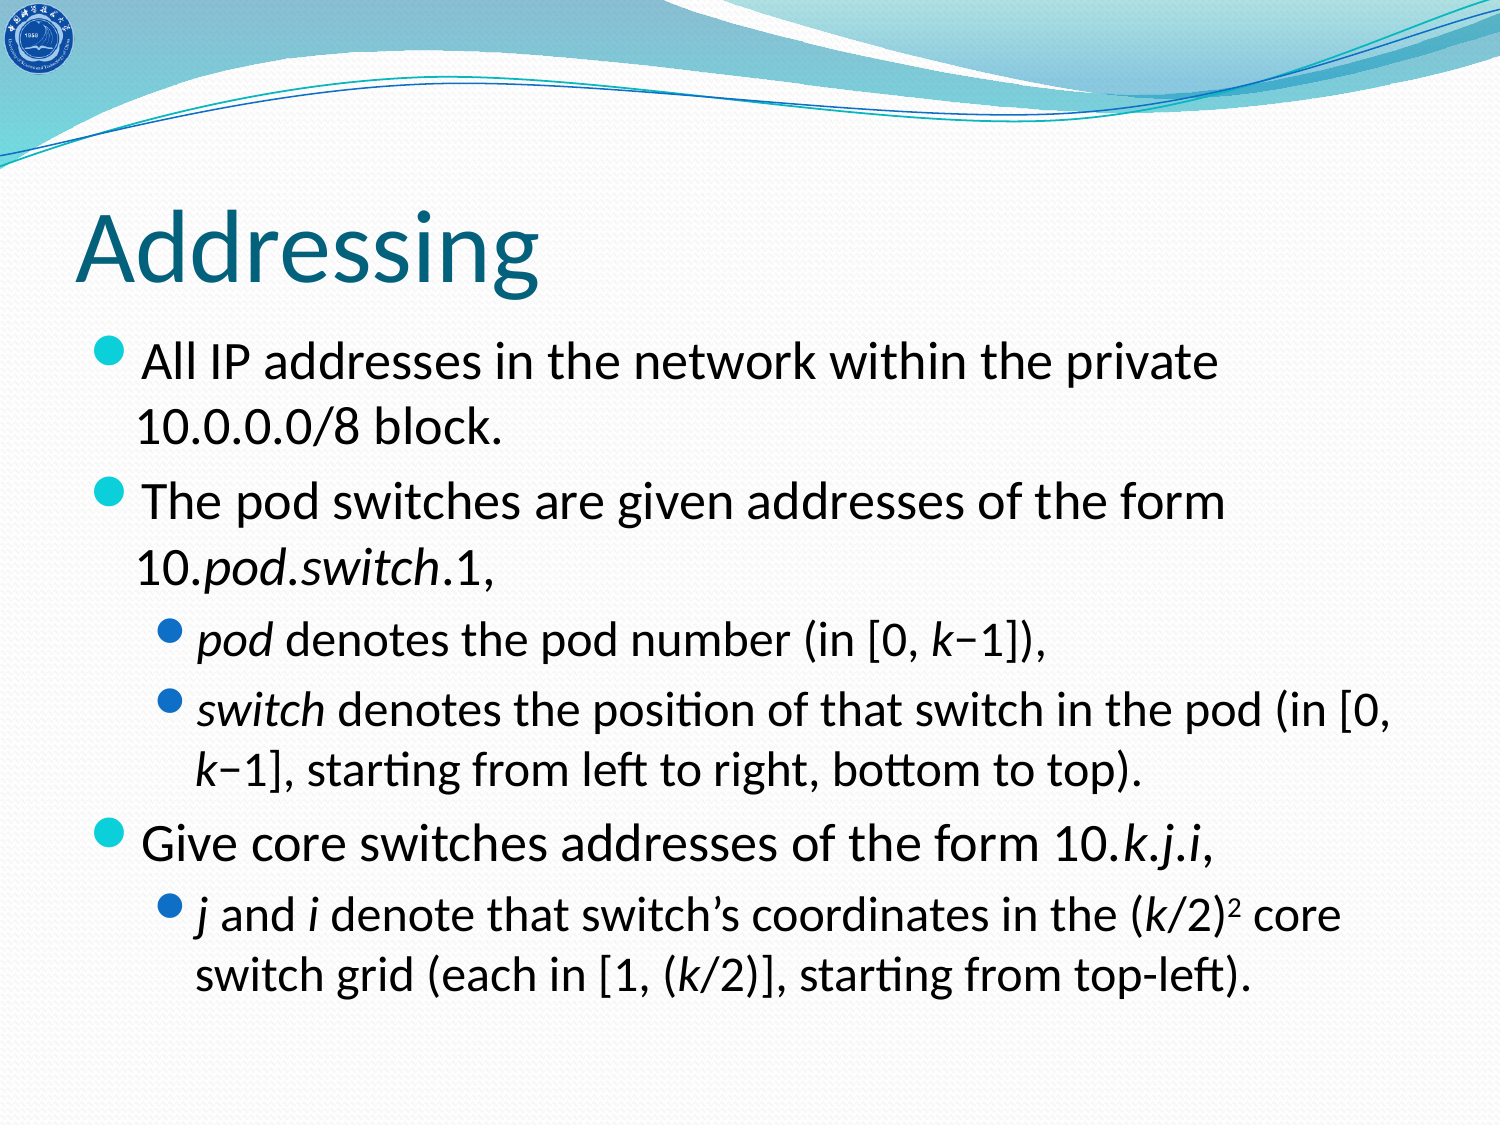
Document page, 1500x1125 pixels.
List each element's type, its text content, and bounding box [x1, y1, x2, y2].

picture [0, 0, 77, 77]
title Addressing [75, 115, 1425, 303]
list All IP addresses in the network within the private 10.0.0.0/8 block. The pod switches are given addresses of the form 10.pod.switch.1, pod denotes the pod number (in [0, k−1]), switch denotes the position of that switch in the pod (in [0, k−1], starting from left to right, bottom to top). Give core switches addresses of the form 10.k.j.i, j and i denote that switch’s coordinates in the (k/2)2 core switch grid (each in [1, (k/2)], starting from top-left). [75, 317, 1425, 1038]
